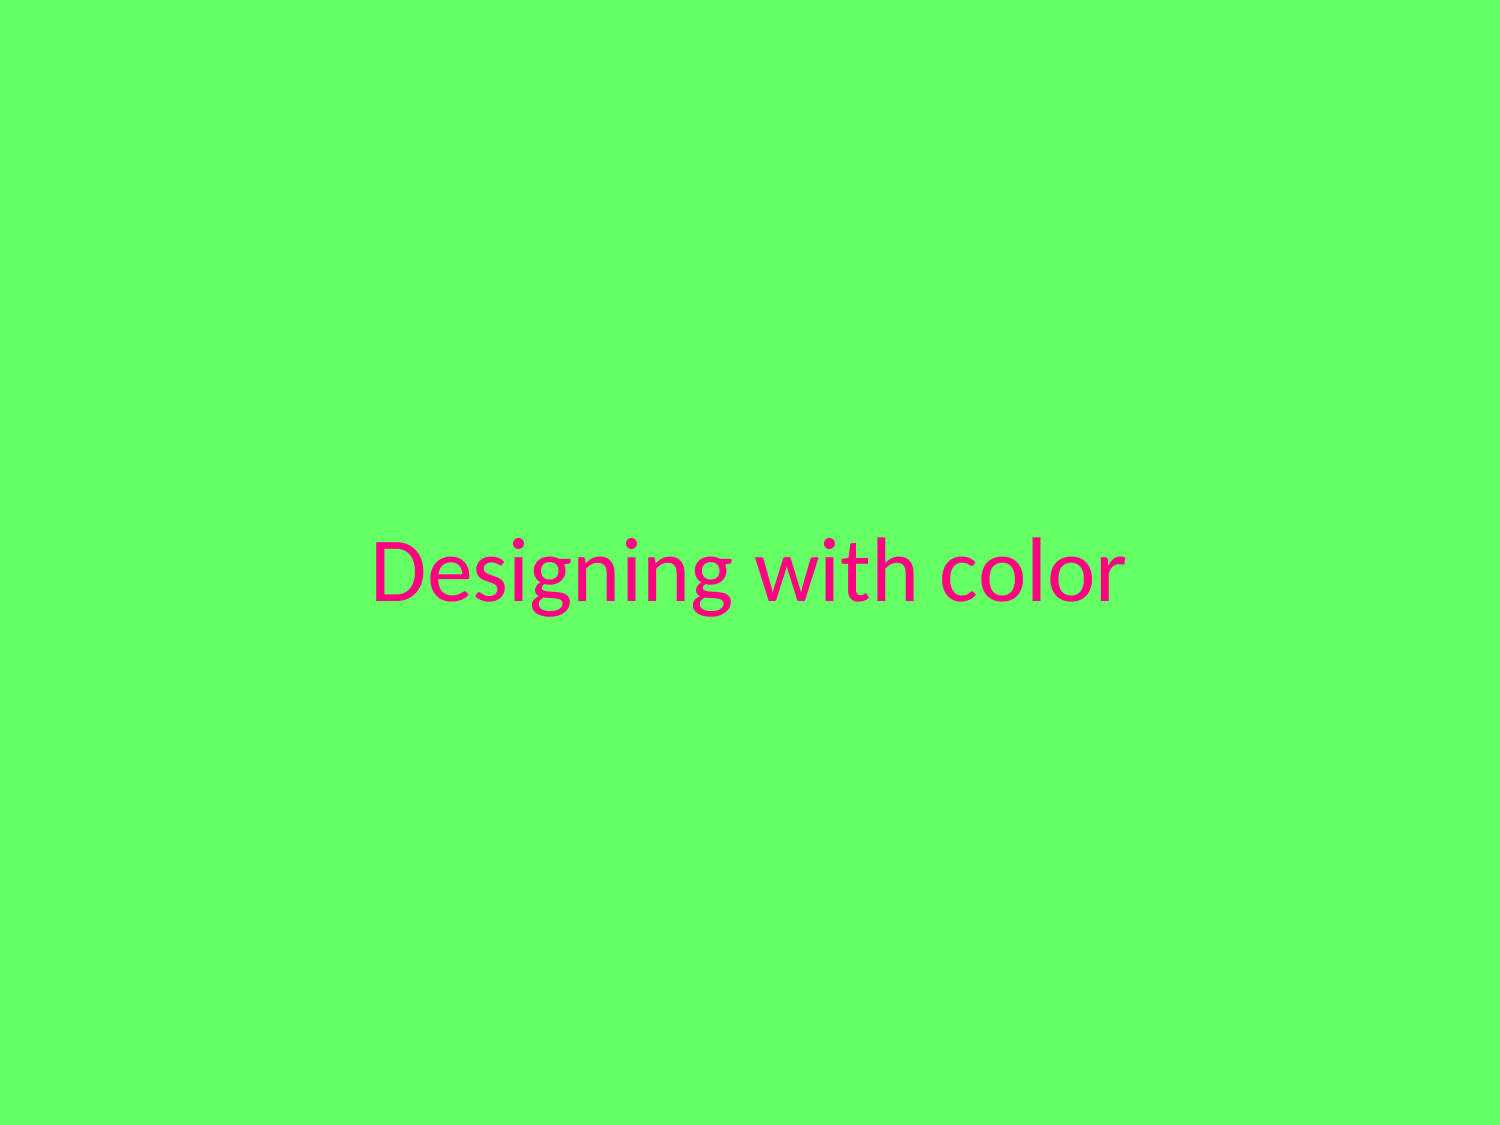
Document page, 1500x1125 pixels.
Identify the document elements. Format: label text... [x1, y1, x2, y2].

title Designing with color [75, 45, 1425, 1084]
